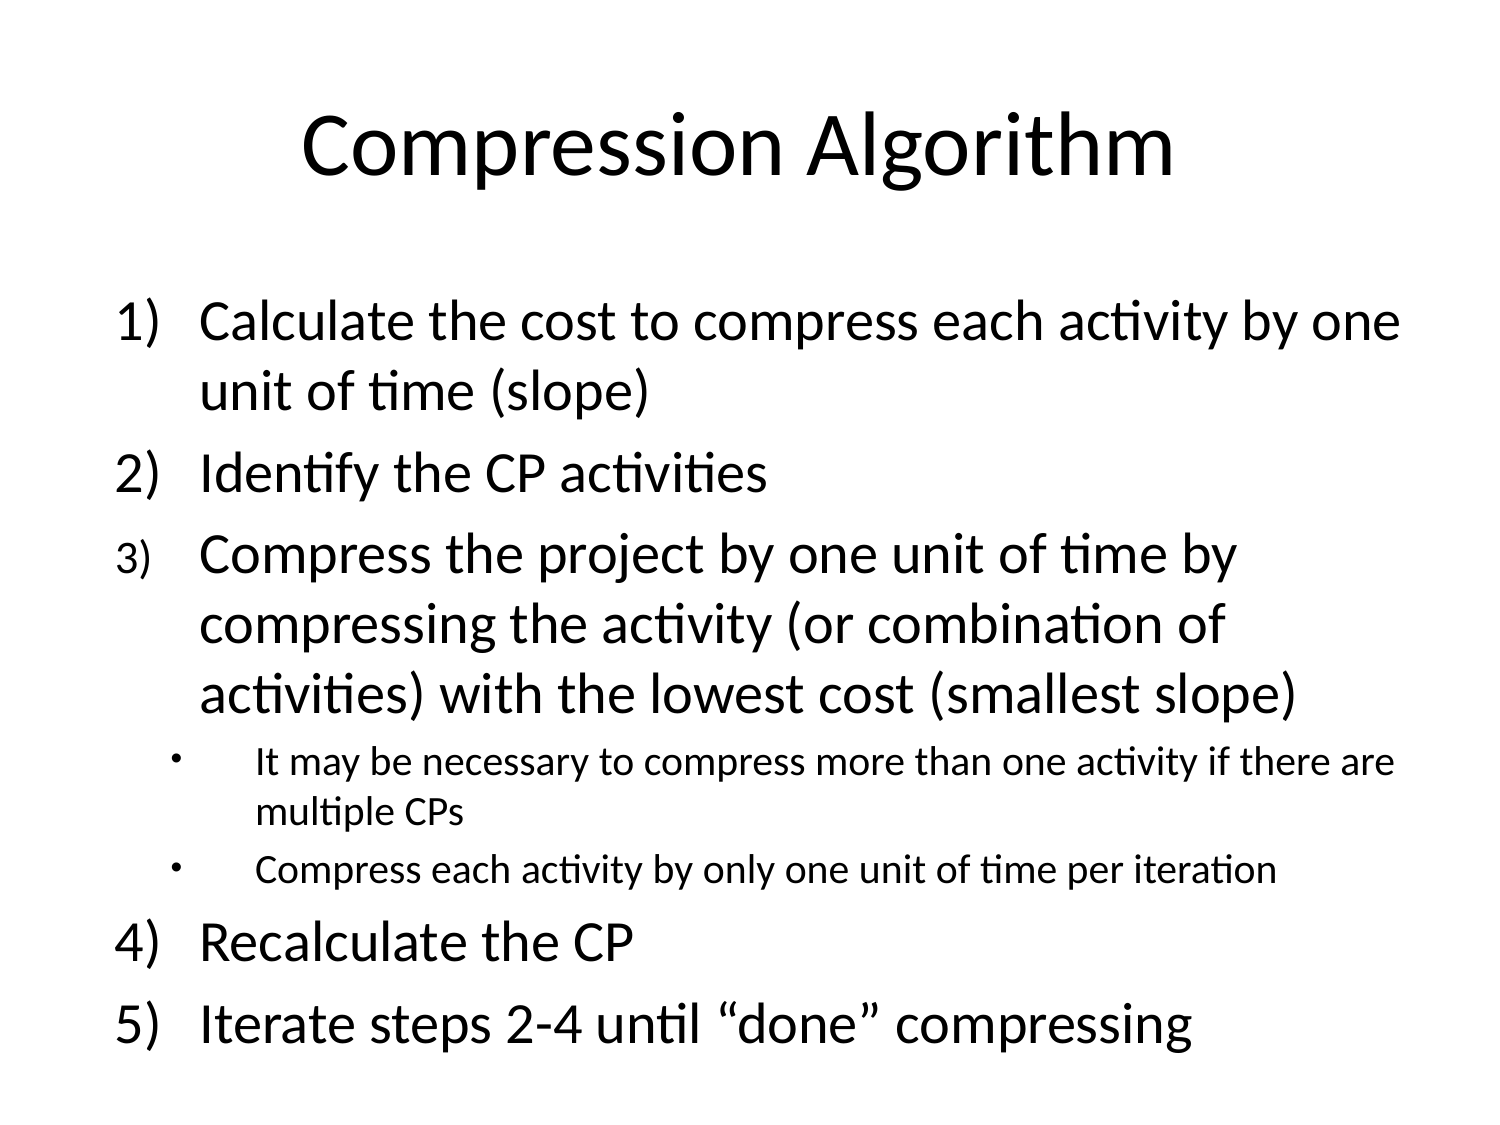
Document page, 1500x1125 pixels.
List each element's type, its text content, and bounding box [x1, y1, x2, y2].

list Calculate the cost to compress each activity by one unit of time (slope) Identify the CP activities Compress the project by one unit of time by compressing the activity (or combination of activities) with the lowest cost (smallest slope) It may be necessary to compress more than one activity if there are multiple CPs Compress each activity by only one unit of time per iteration Recalculate the CP Iterate steps 2-4 until “done” compressing [99, 275, 1471, 1075]
title Compression Algorithm [75, 45, 1425, 233]
